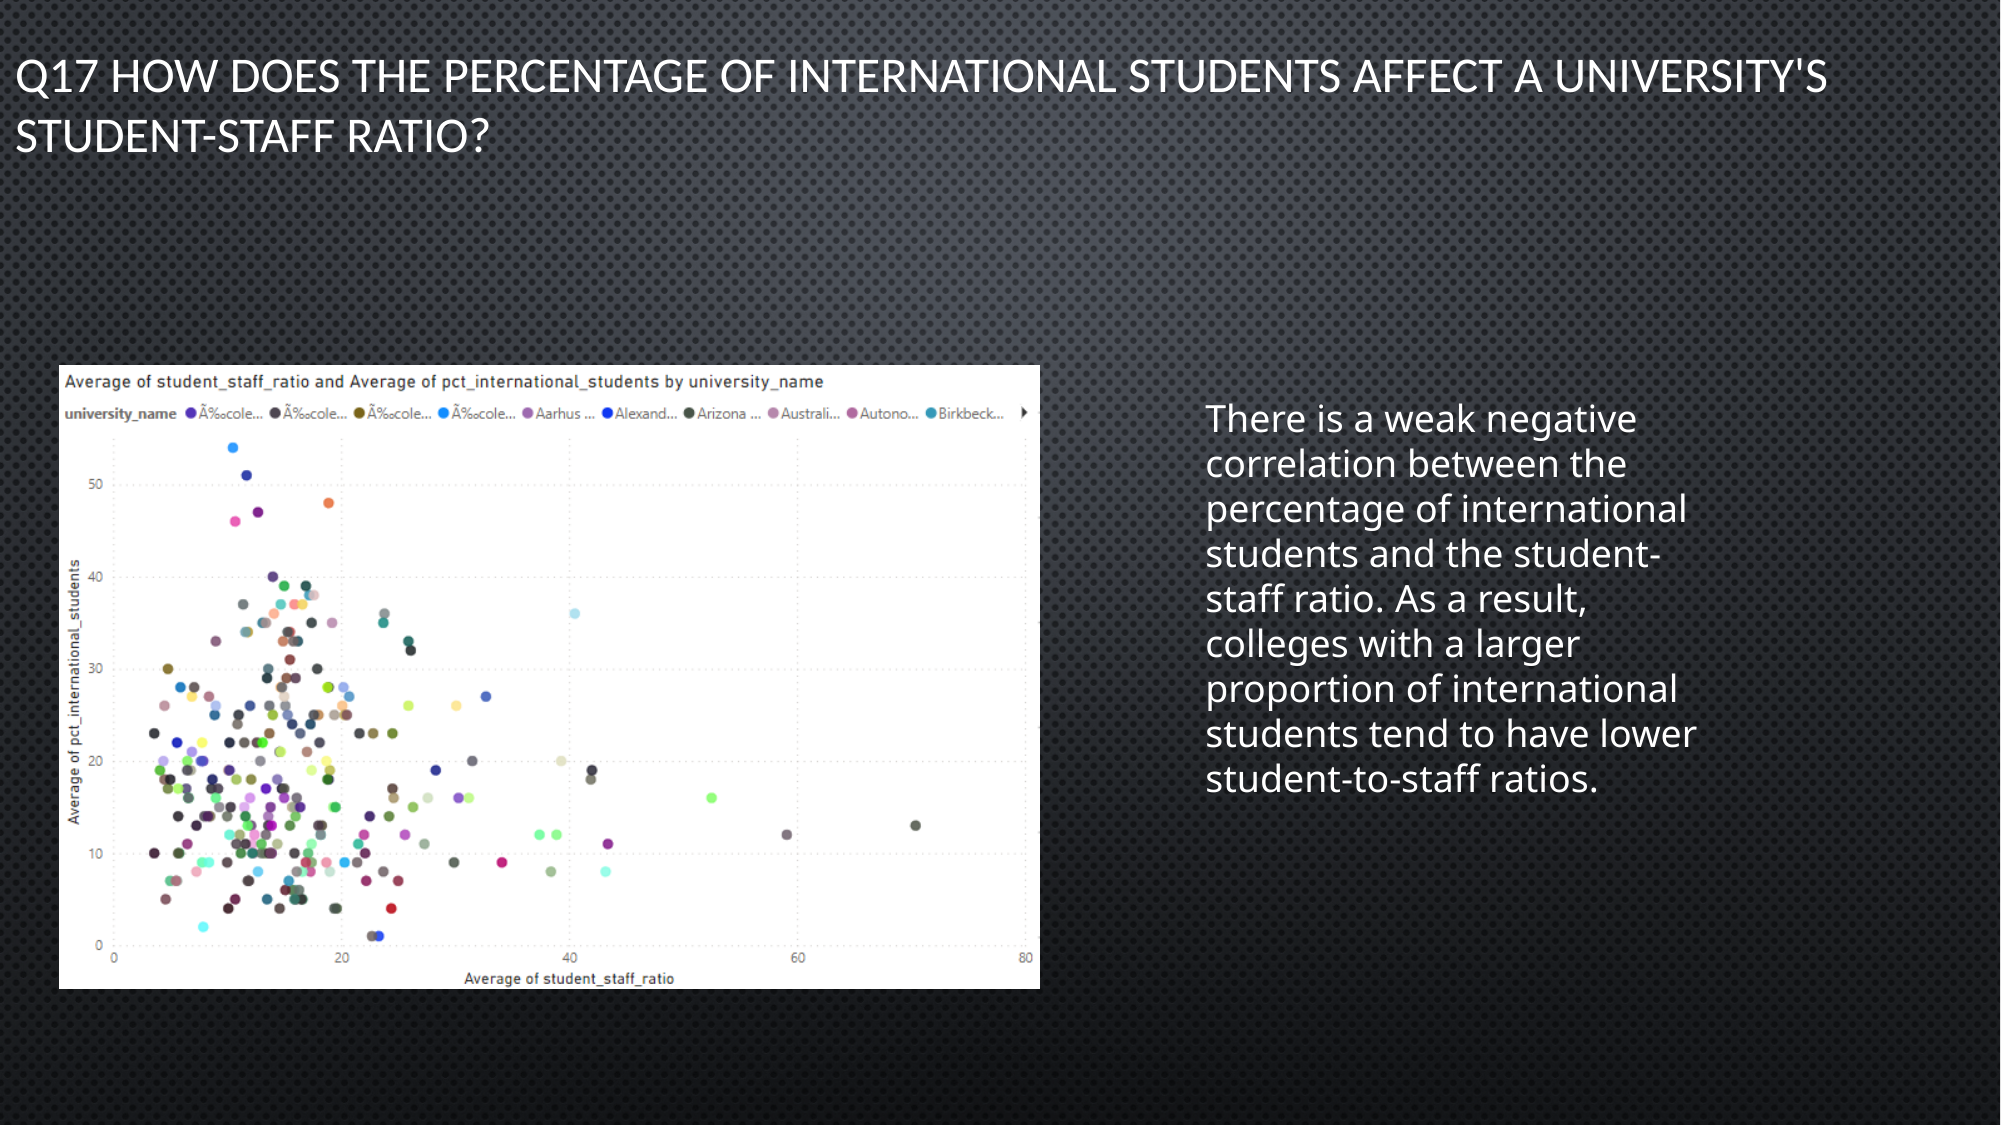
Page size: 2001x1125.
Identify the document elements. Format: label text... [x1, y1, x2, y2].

title Q17 How does the percentage of international students affect a university's student-staff ratio? [0, 0, 2000, 206]
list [59, 365, 1040, 990]
text_box There is a weak negative correlation between the percentage of international students and the student-staff ratio. As a result, colleges with a larger proportion of international students tend to have lower student-to-staff ratios. [1190, 387, 1748, 808]
